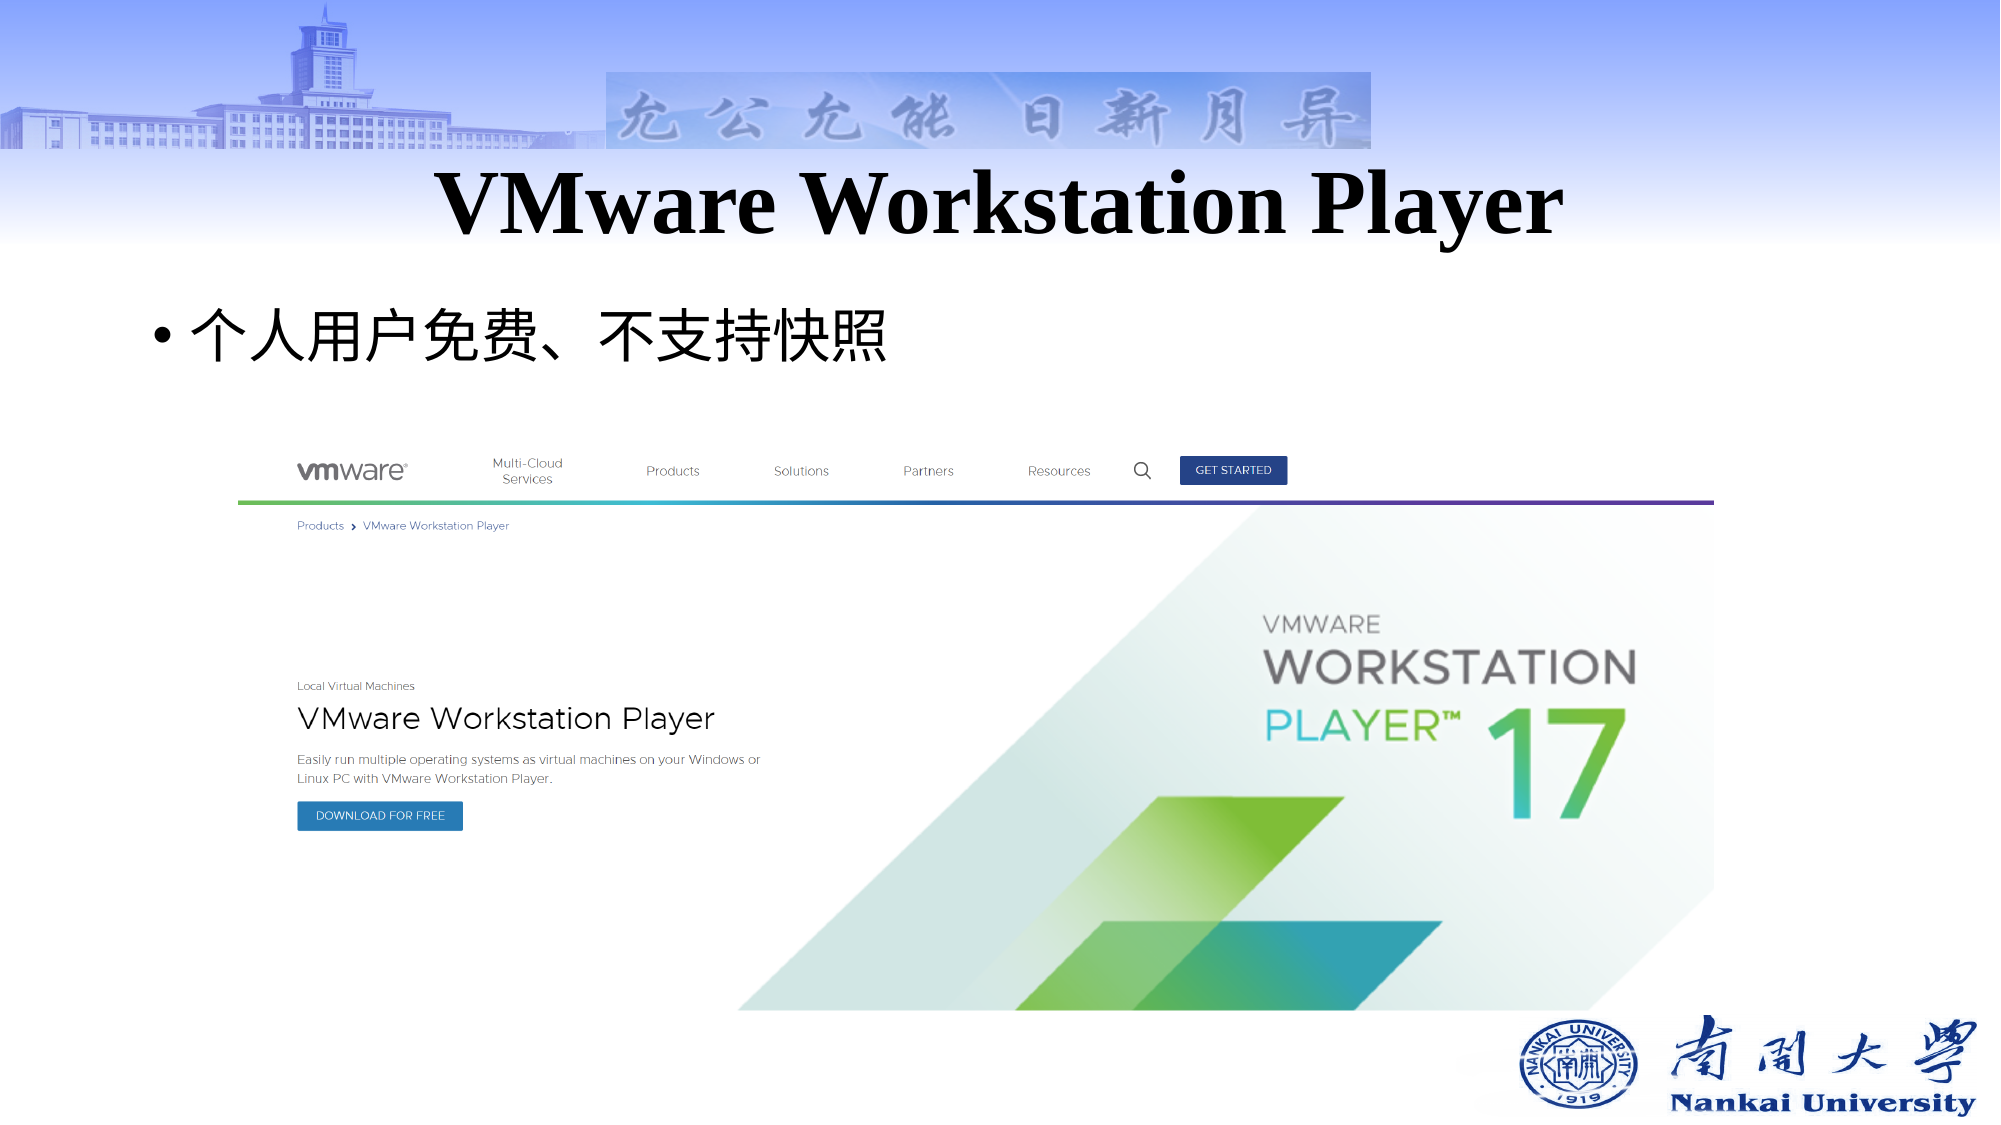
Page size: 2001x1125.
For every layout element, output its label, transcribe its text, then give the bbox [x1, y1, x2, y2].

text_box NAT [0, 40, 607, 62]
title VMware Workstation Player [137, 130, 1863, 278]
list 个人用户免费、不支持快照 [137, 299, 1863, 411]
picture [238, 442, 1977, 1125]
text_box 提交 [0, 12, 607, 36]
